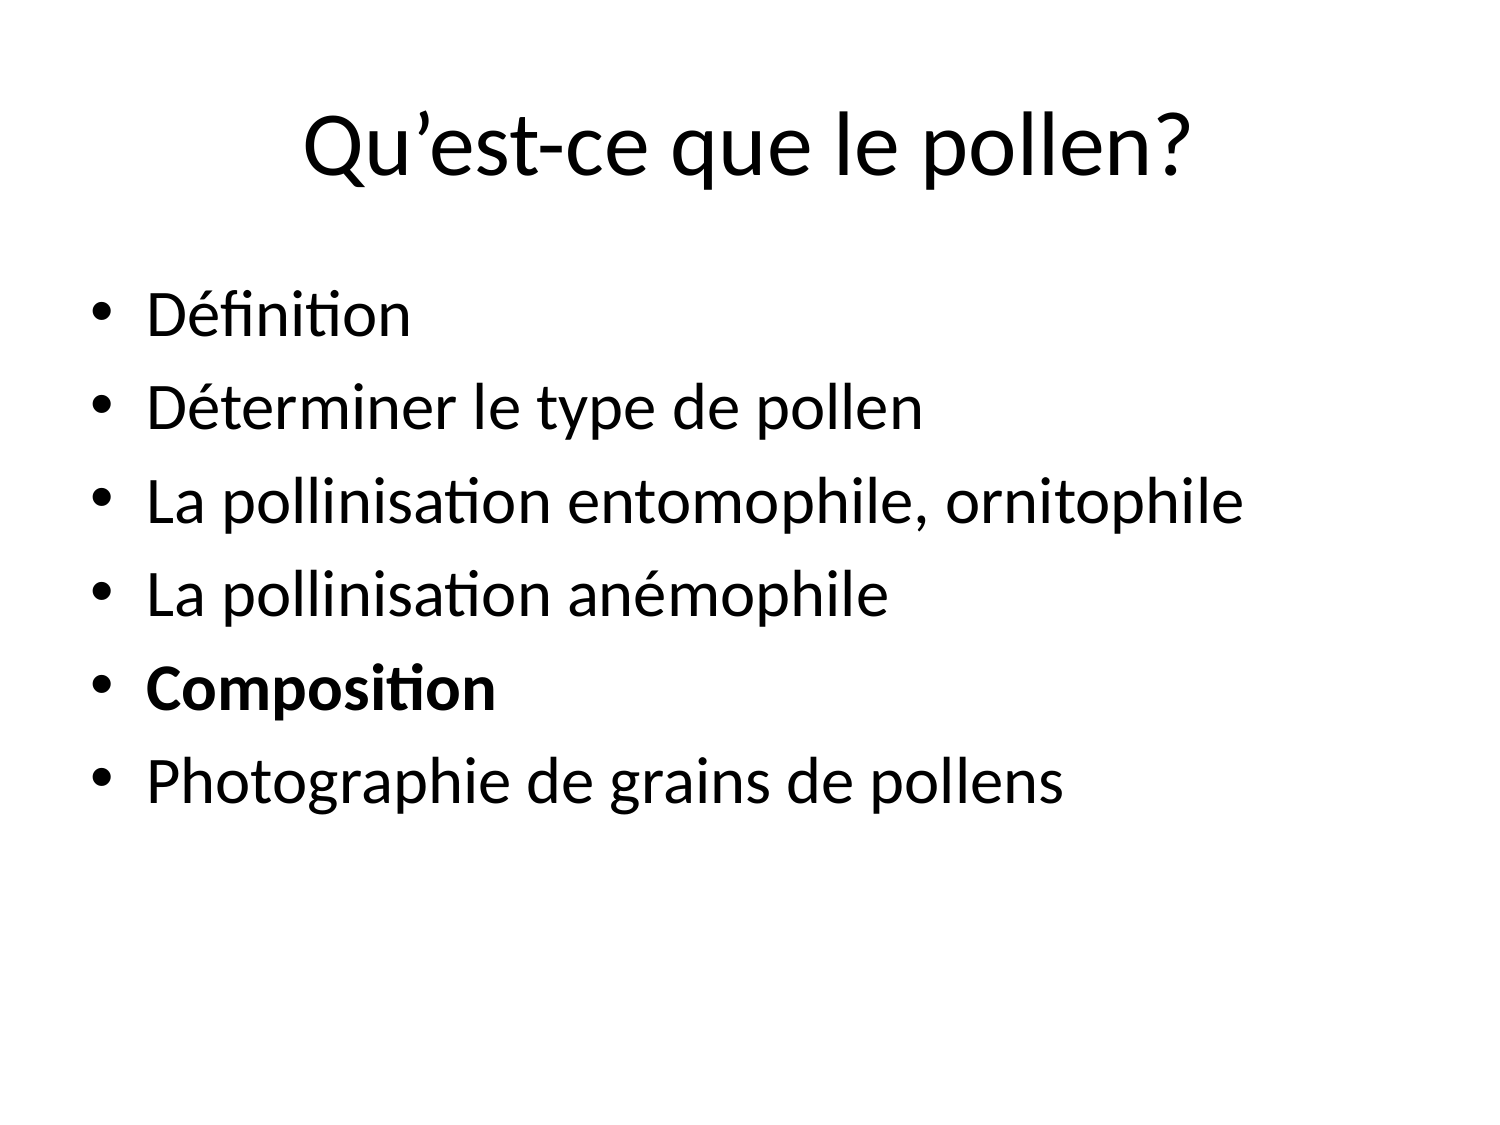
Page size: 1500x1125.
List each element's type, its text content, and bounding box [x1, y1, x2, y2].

title Qu’est-ce que le pollen? [75, 45, 1425, 233]
list Définition Déterminer le type de pollen La pollinisation entomophile, ornitophile La pollinisation anémophile Composition Photographie de grains de pollens [75, 262, 1425, 1005]
